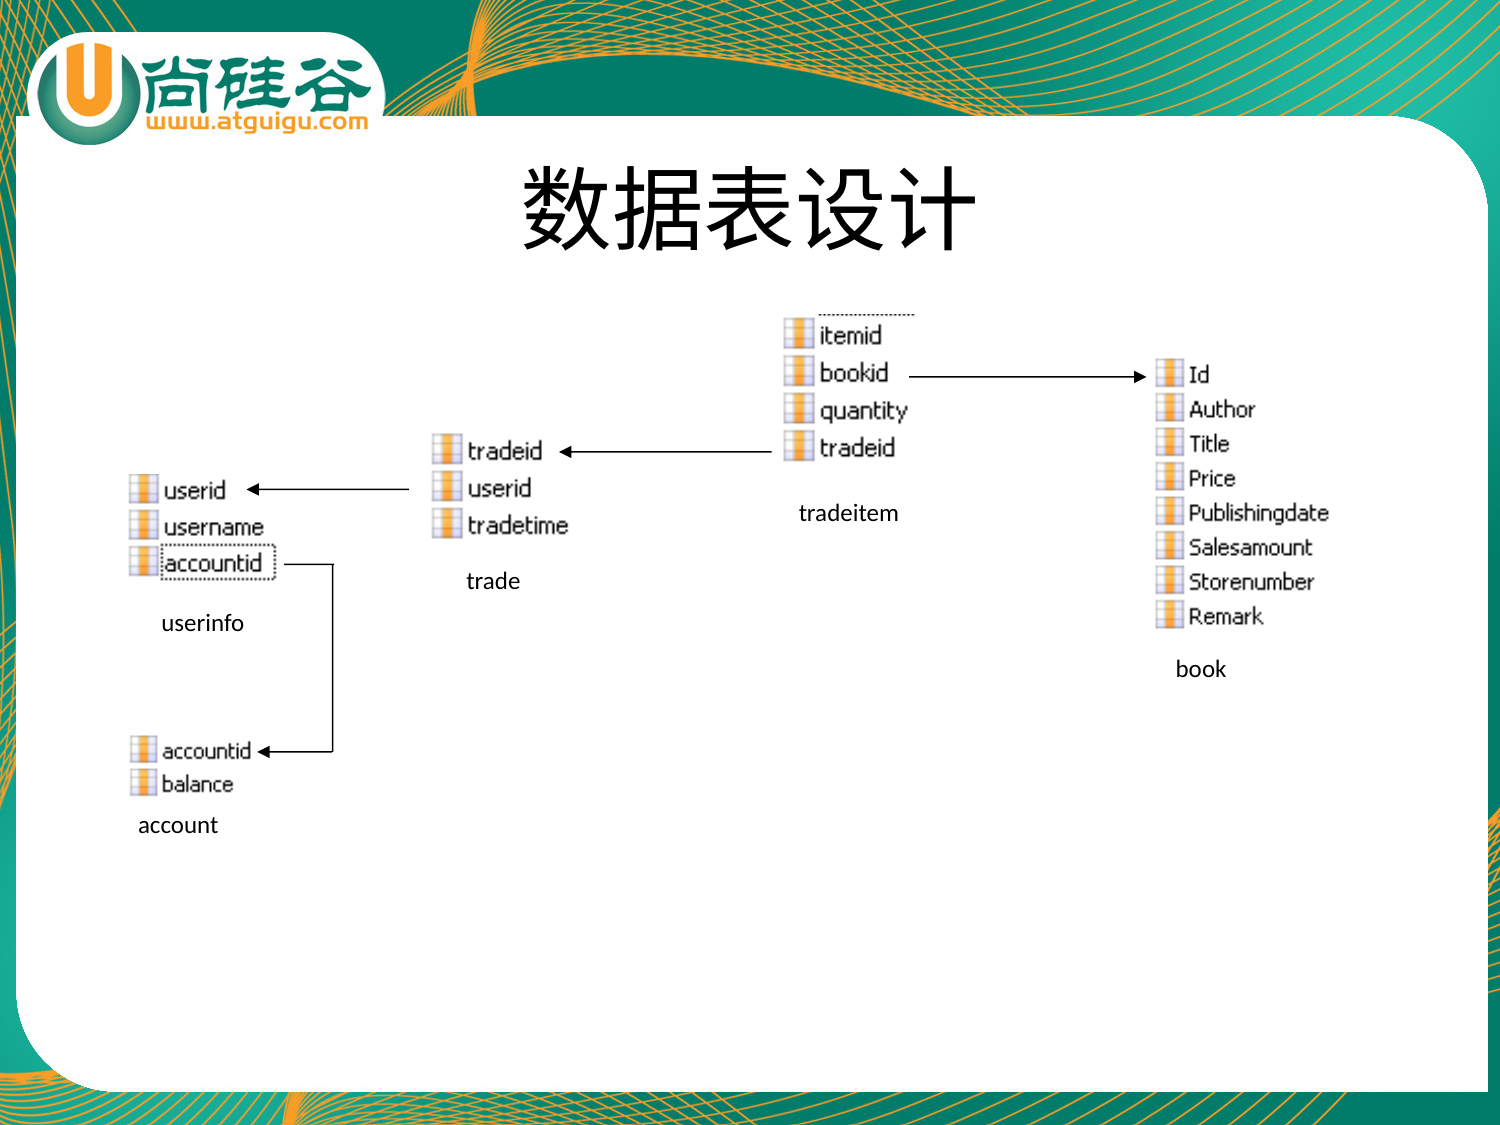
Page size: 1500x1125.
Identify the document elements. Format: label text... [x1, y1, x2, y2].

text_box tradeitem [784, 489, 935, 535]
text_box trade [451, 557, 602, 602]
text_box [923, 370, 1143, 384]
text_box account [123, 812, 274, 847]
title 数据表设计 [75, 113, 1425, 302]
picture [0, 0, 1500, 1125]
text_box book [1160, 644, 1311, 690]
text_box userinfo [146, 599, 297, 645]
